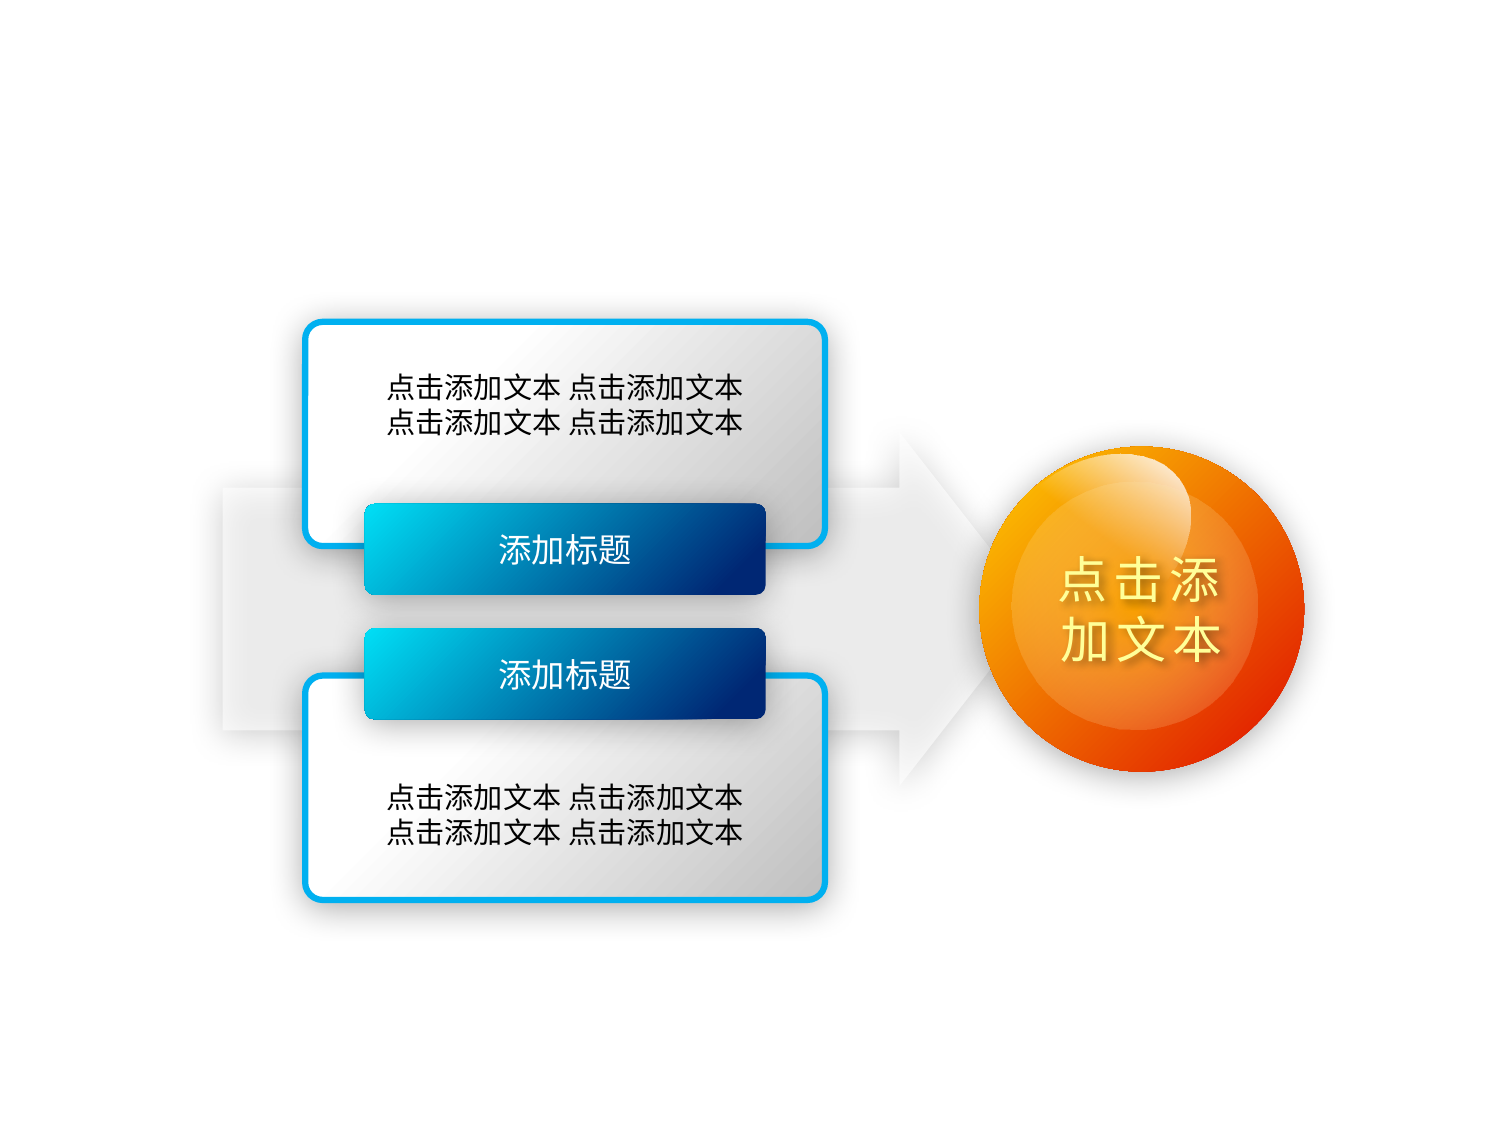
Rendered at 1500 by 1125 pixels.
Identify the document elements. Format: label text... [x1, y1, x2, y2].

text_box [364, 503, 766, 596]
text_box 点击添加文本 点击添加文本 点击添加文本 点击添加文本 [323, 772, 807, 857]
text_box [771, 431, 973, 787]
text_box [304, 321, 826, 547]
text_box 点击添加文本 点击添加文本 点击添加文本 点击添加文本 [310, 362, 821, 447]
text_box [304, 674, 826, 901]
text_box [364, 627, 766, 720]
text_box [979, 446, 1305, 772]
text_box [221, 486, 358, 732]
